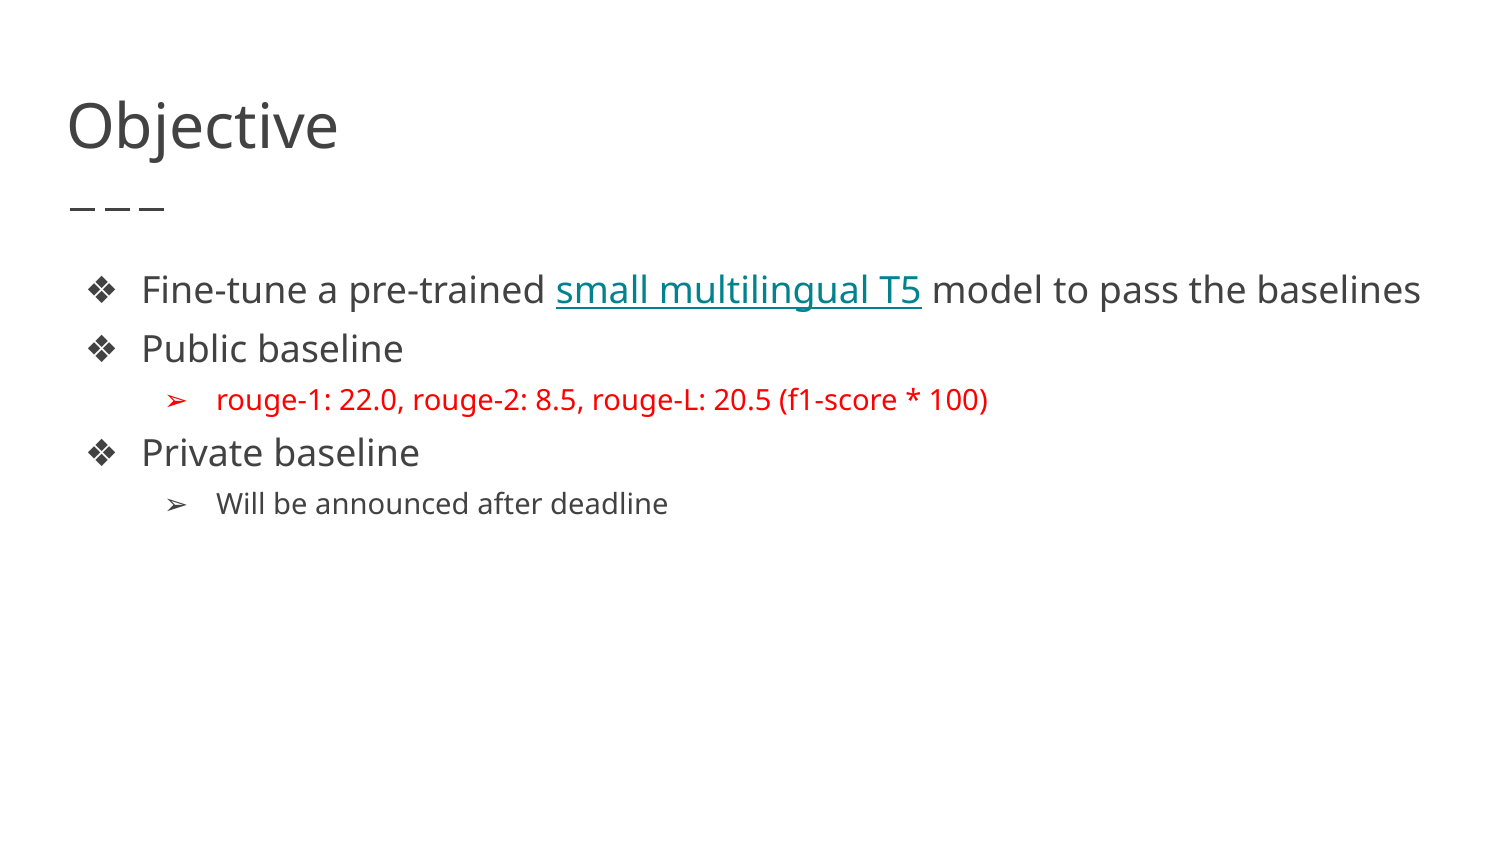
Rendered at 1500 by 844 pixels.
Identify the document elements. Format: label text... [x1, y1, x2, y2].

title Objective [51, 61, 1449, 182]
list Fine-tune a pre-trained small multilingual T5 model to pass the baselines Public baseline rouge-1: 22.0, rouge-2: 8.5, rouge-L: 20.5 (f1-score * 100) Private baseline Will be announced after deadline [51, 240, 1449, 750]
